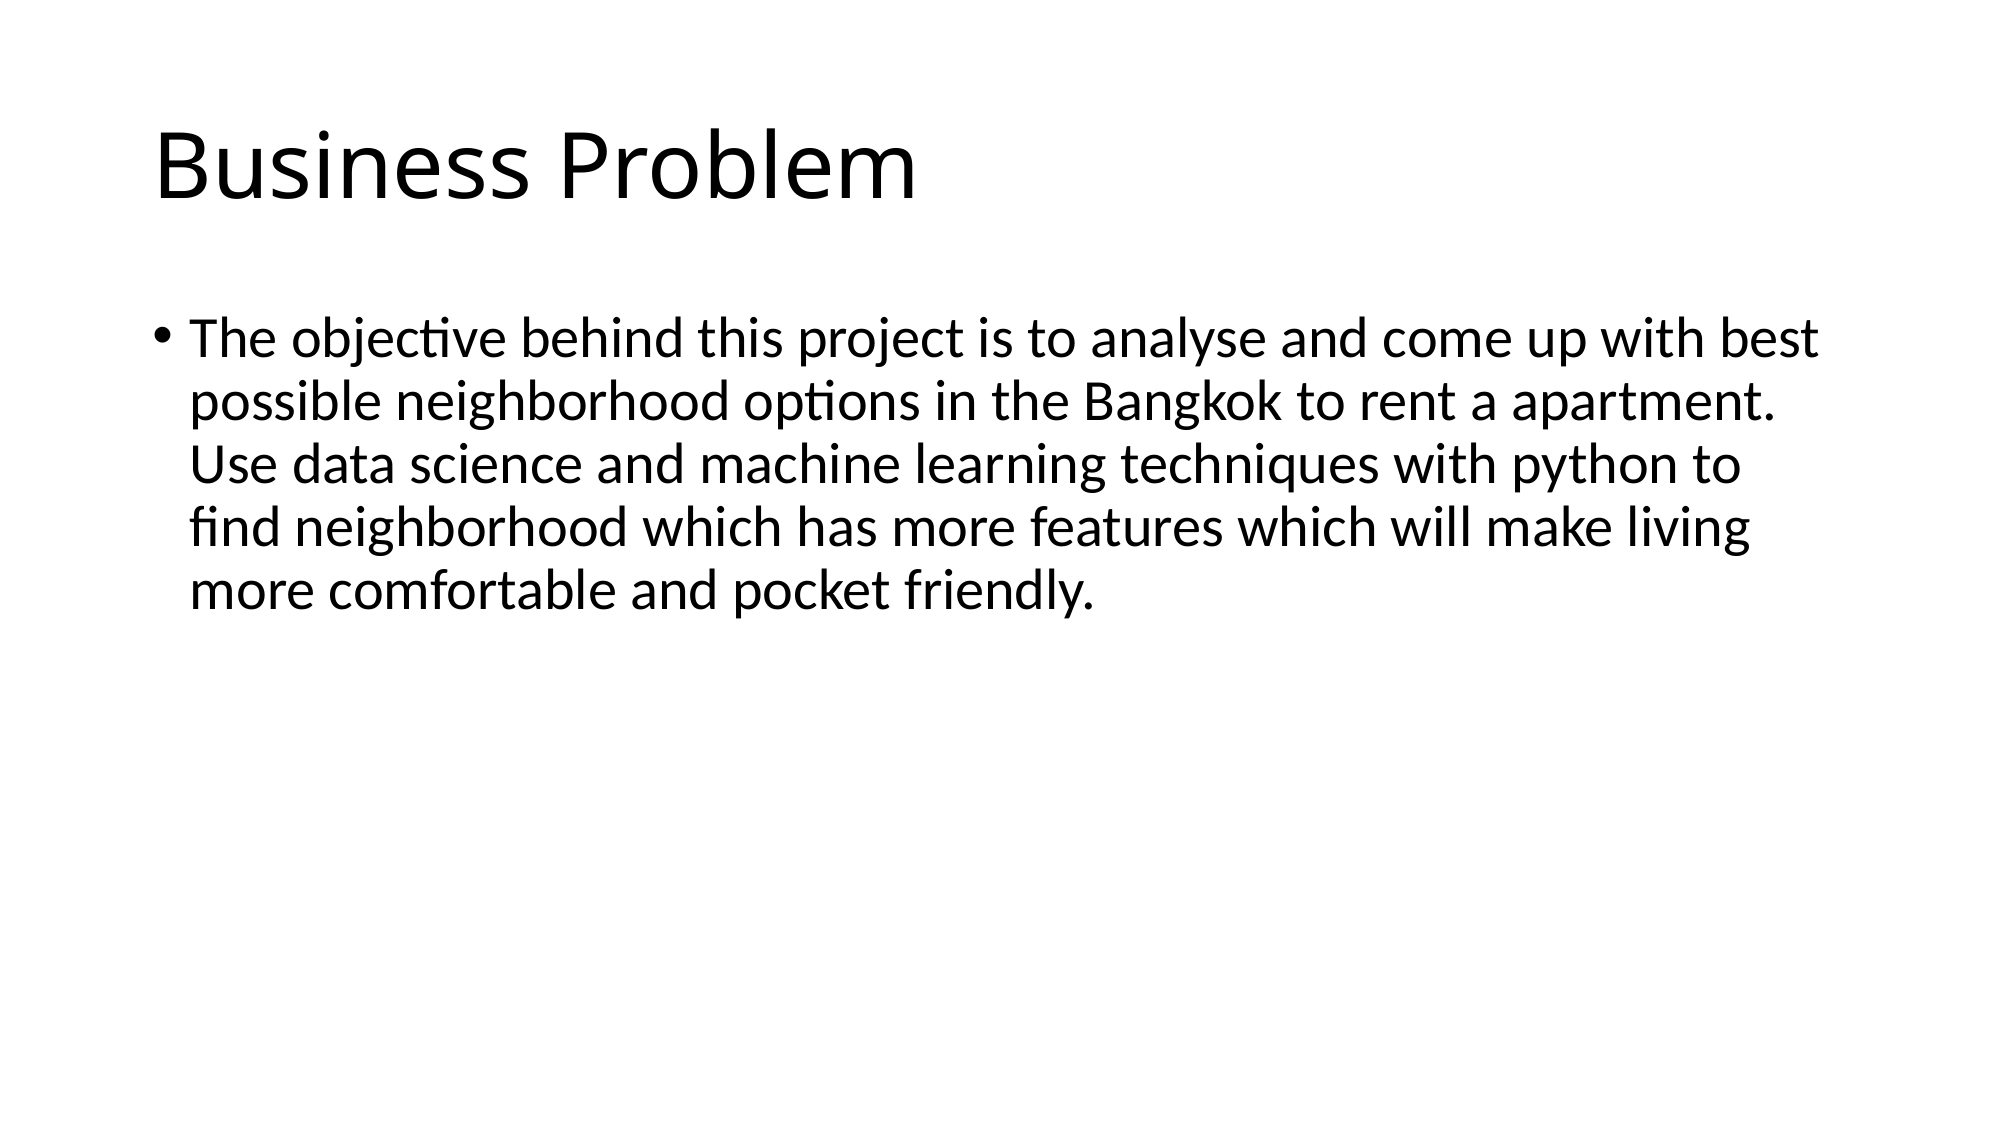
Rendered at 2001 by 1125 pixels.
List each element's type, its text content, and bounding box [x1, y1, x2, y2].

list The objective behind this project is to analyse and come up with best possible neighborhood options in the Bangkok to rent a apartment. Use data science and machine learning techniques with python to ﬁnd neighborhood which has more features which will make living more comfortable and pocket friendly. [137, 299, 1863, 1014]
title Business Problem [137, 59, 1863, 278]
